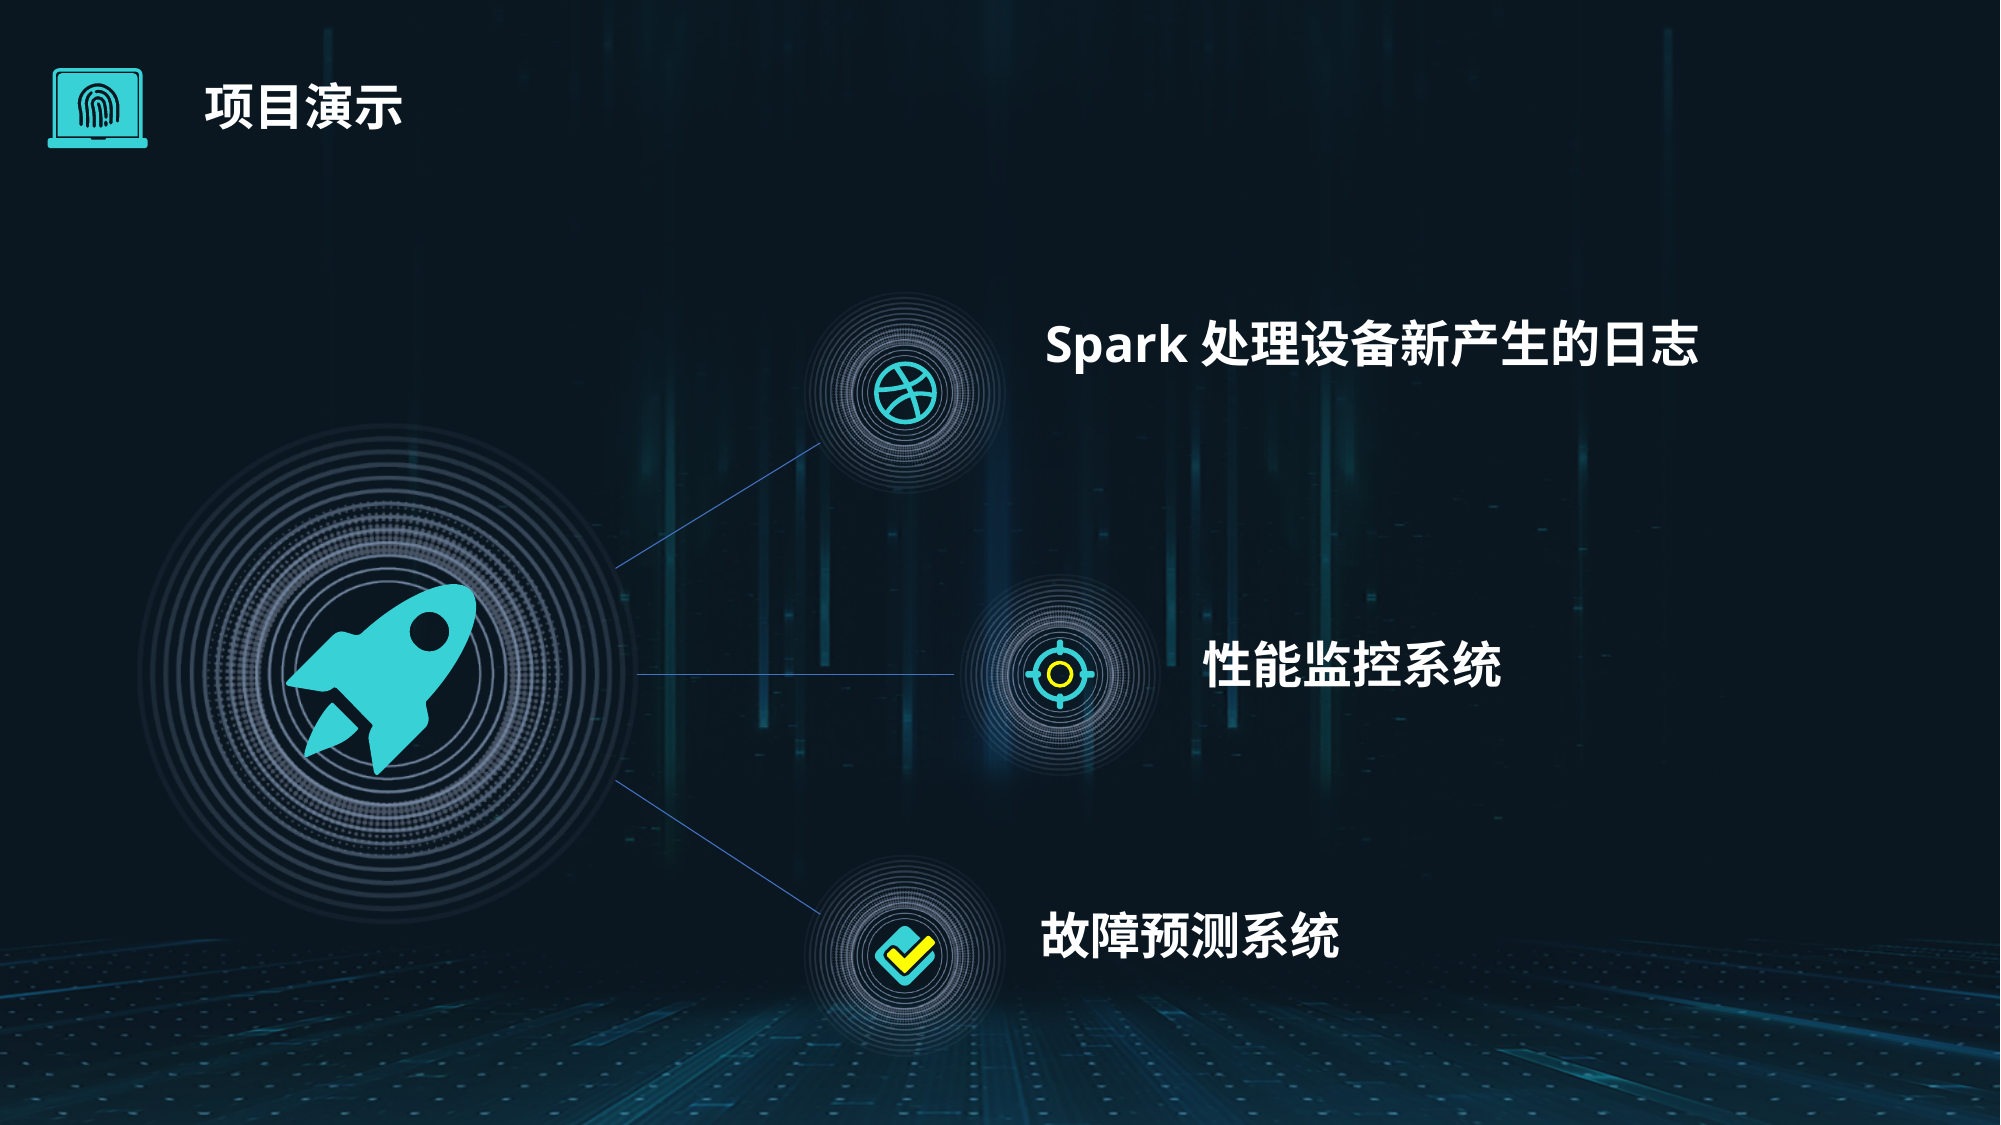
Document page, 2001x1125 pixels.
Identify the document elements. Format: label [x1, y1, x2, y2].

text_box [615, 442, 821, 569]
text_box [615, 780, 821, 915]
text_box [1187, 625, 1813, 751]
text_box [1025, 897, 1651, 1033]
picture [0, 0, 2000, 1125]
text_box [47, 68, 148, 149]
text_box [284, 572, 488, 777]
text_box [189, 68, 975, 185]
text_box [798, 849, 1011, 1062]
text_box [1025, 304, 1722, 453]
text_box [798, 286, 1011, 499]
text_box [953, 568, 1166, 781]
